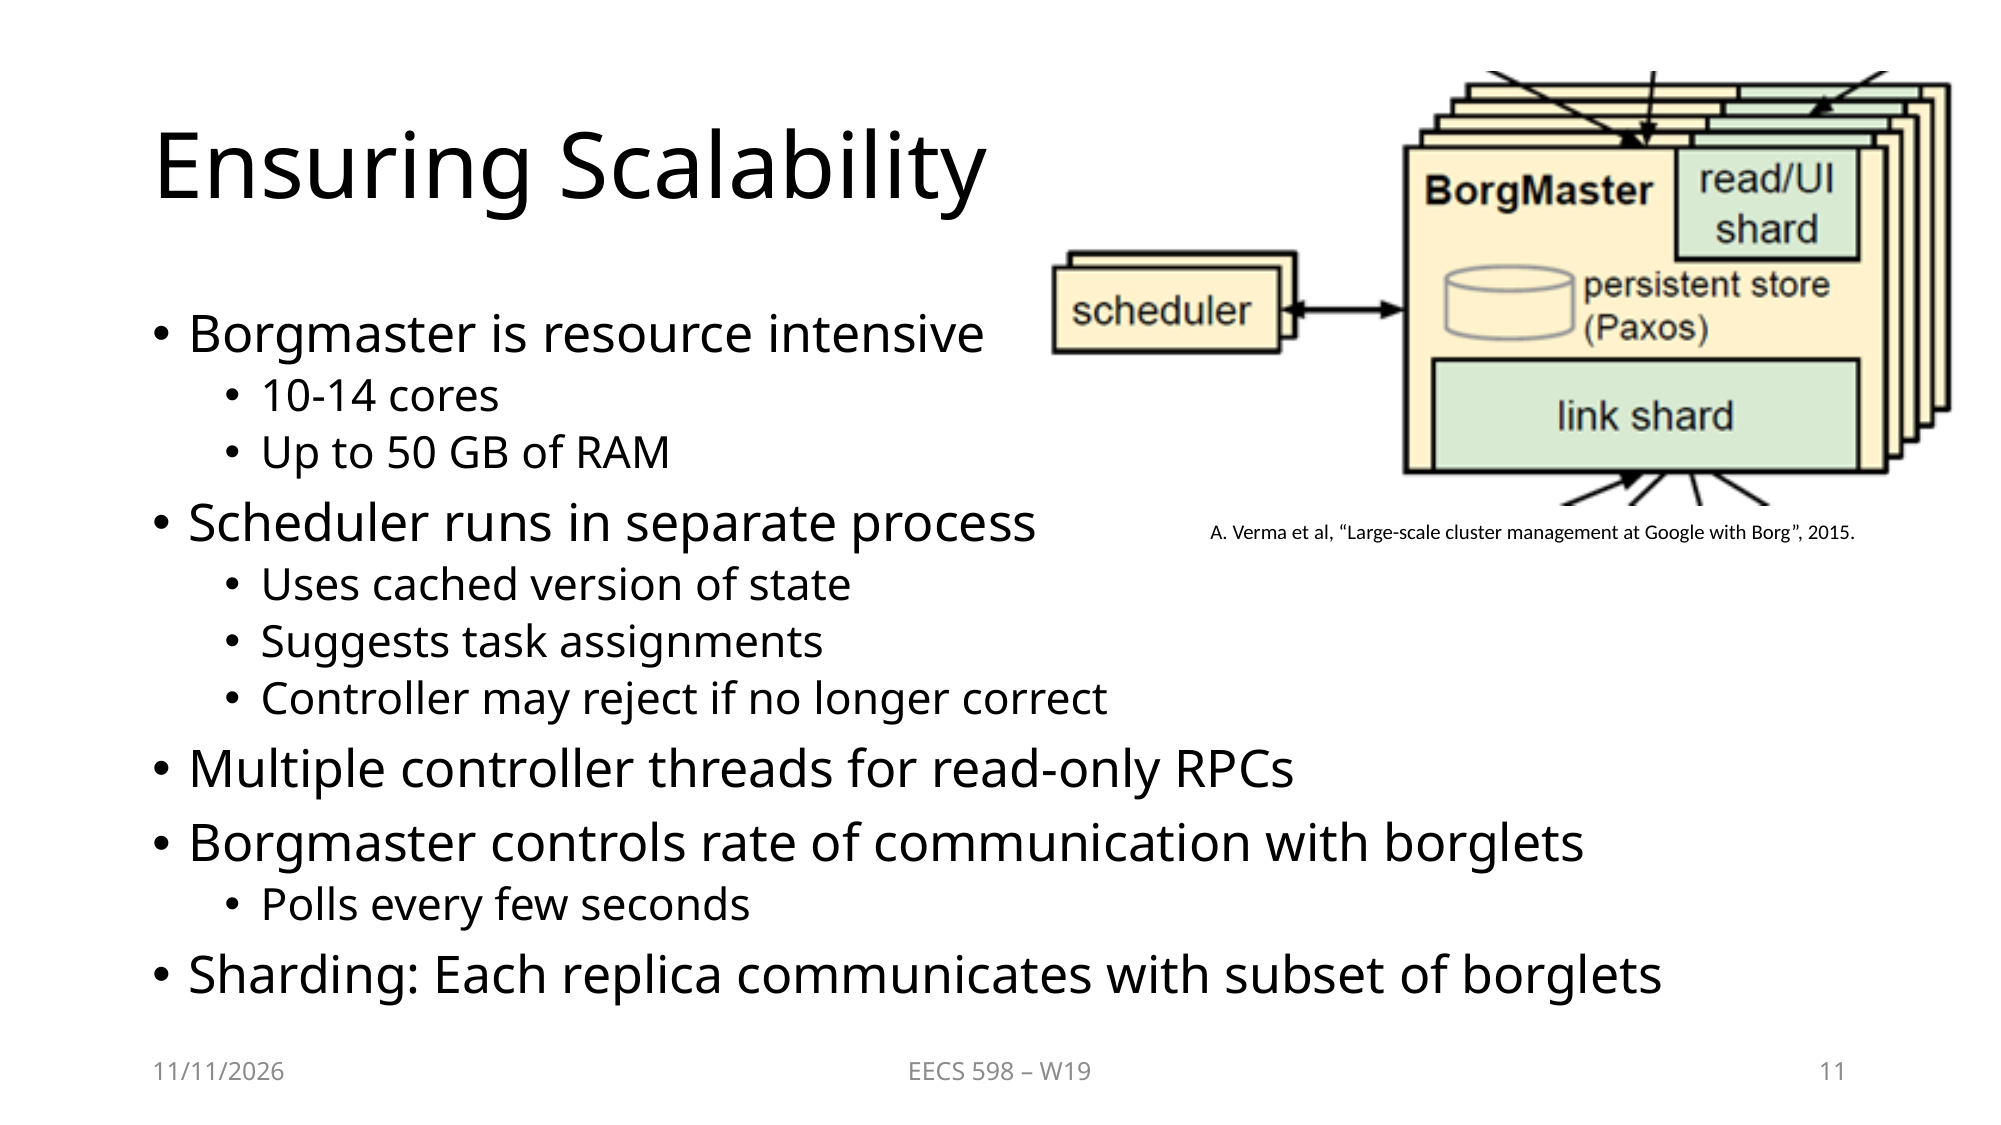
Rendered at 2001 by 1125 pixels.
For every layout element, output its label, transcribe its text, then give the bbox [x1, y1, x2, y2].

list Borgmaster is resource intensive 10-14 cores Up to 50 GB of RAM Scheduler runs in separate process Uses cached version of state Suggests task assignments Controller may reject if no longer correct Multiple controller threads for read-only RPCs Borgmaster controls rate of communication with borglets Polls every few seconds Sharding: Each replica communicates with subset of borglets [137, 299, 1863, 1014]
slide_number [137, 1042, 588, 1103]
text_box A. Verma et al, “Large-scale cluster management at Google with Borg”, 2015. [1195, 510, 1871, 551]
footer EECS 598 – W19 [662, 1042, 1338, 1103]
title Ensuring Scalability [137, 59, 1863, 278]
picture [1045, 71, 1978, 506]
slide_number 11 [1412, 1042, 1863, 1103]
